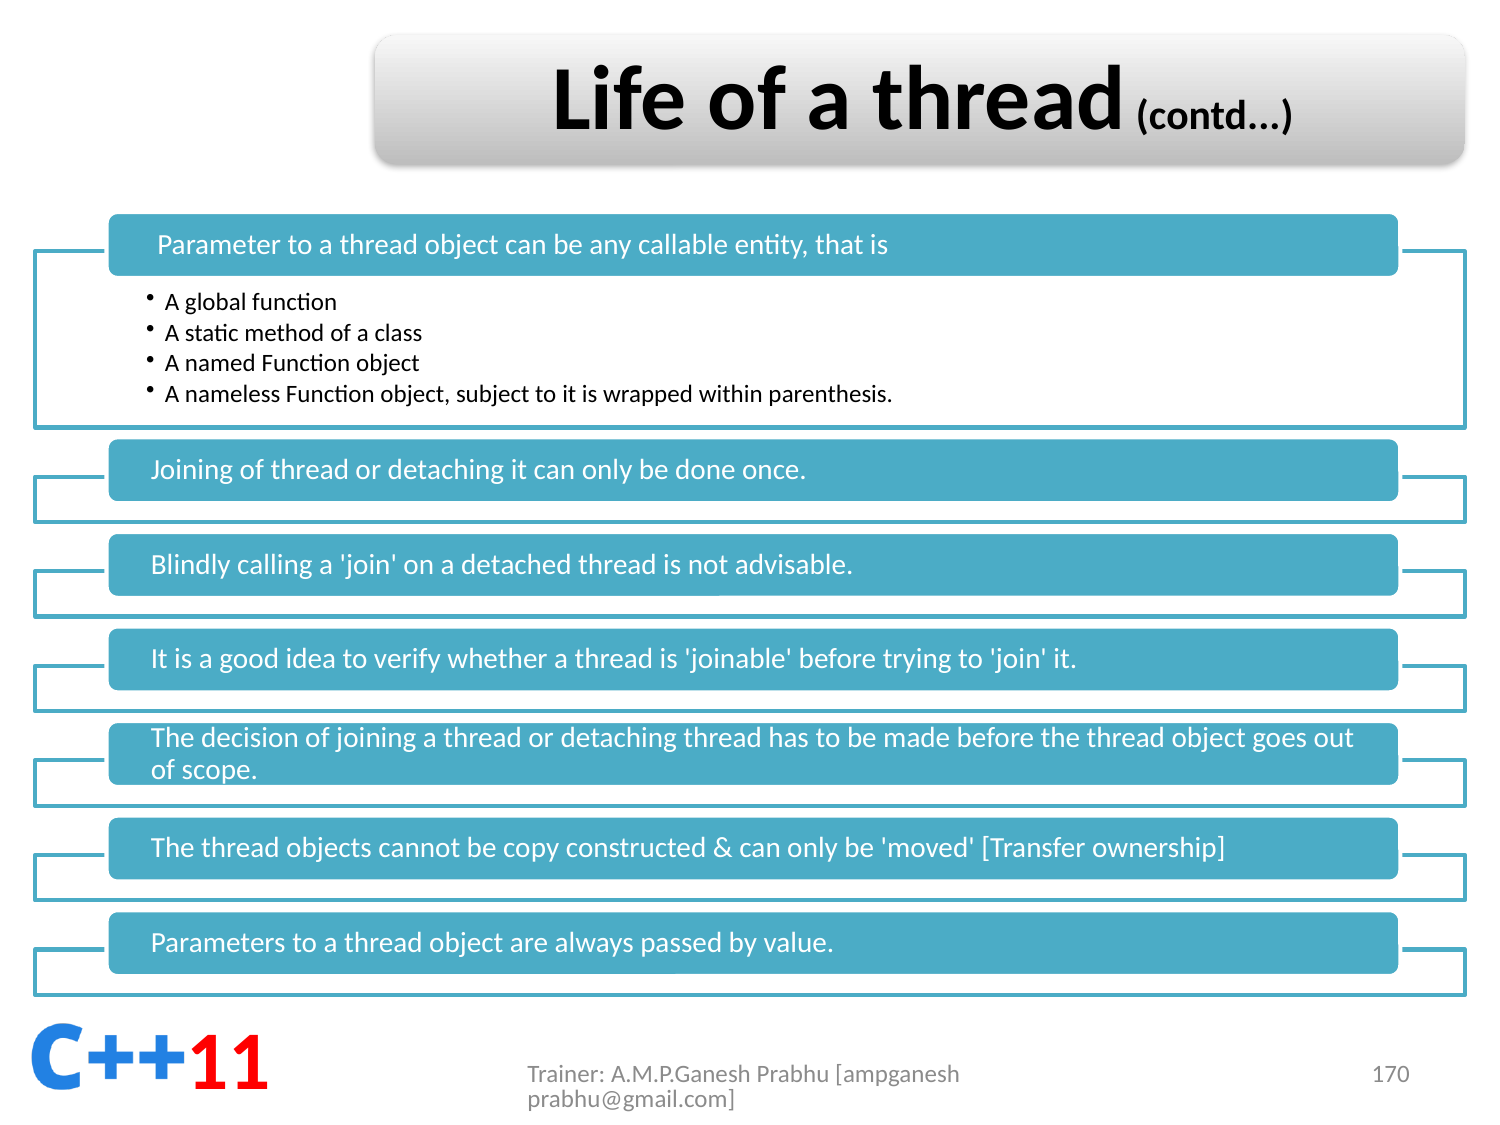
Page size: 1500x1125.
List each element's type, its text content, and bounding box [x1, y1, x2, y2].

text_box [34, 34, 1466, 1008]
footer Trainer: A.M.P.Ganesh Prabhu [ampganeshprabhu@gmail.com] [512, 1042, 988, 1103]
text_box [3, 980, 288, 1125]
slide_number 170 [1074, 1042, 1425, 1103]
